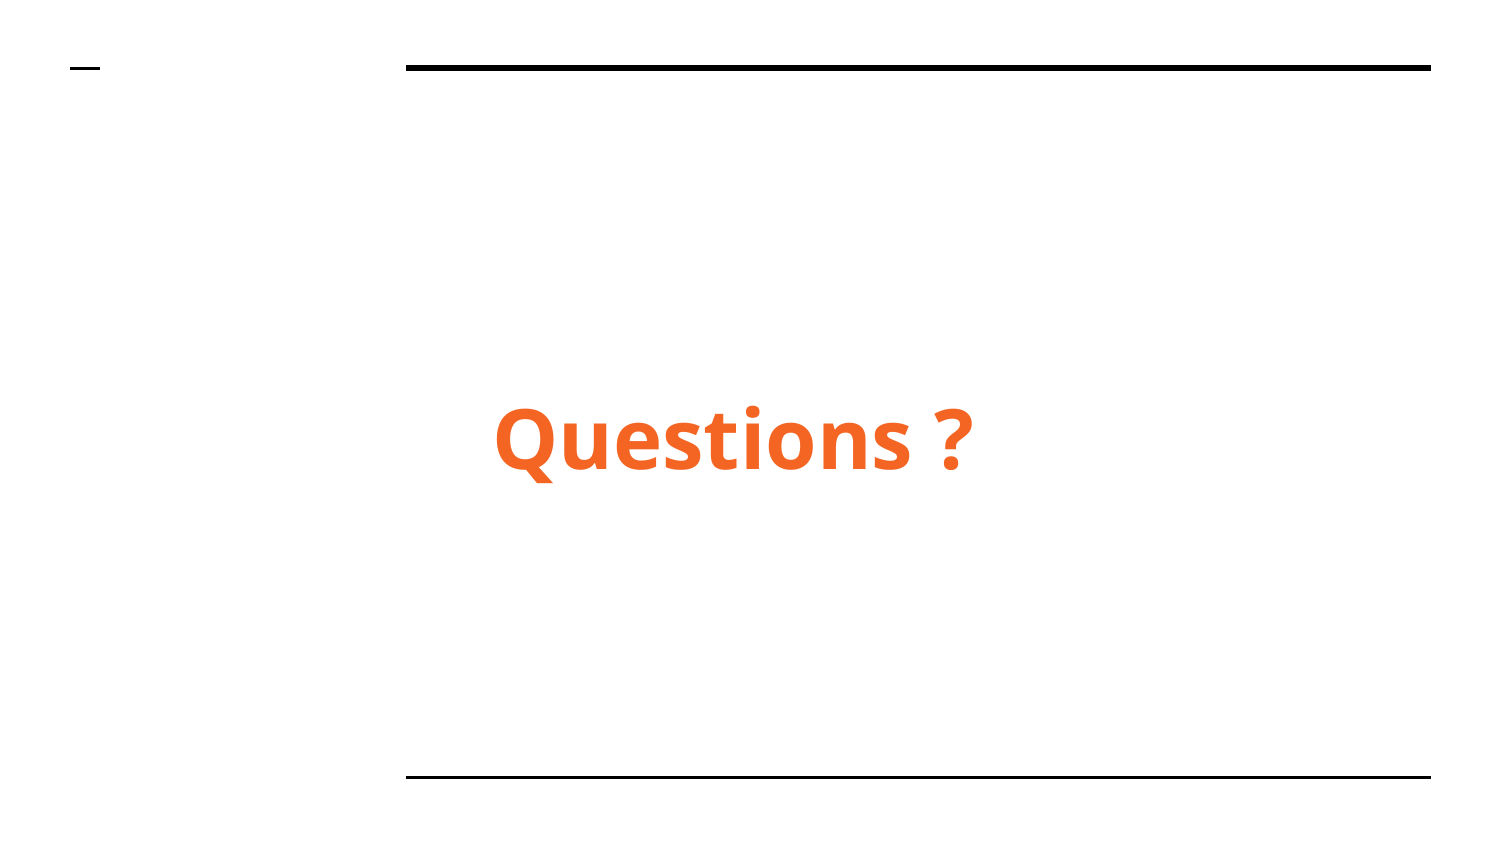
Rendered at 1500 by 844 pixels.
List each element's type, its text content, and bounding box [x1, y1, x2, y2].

slide_number [1394, 769, 1484, 834]
title Questions ? [473, 370, 995, 476]
